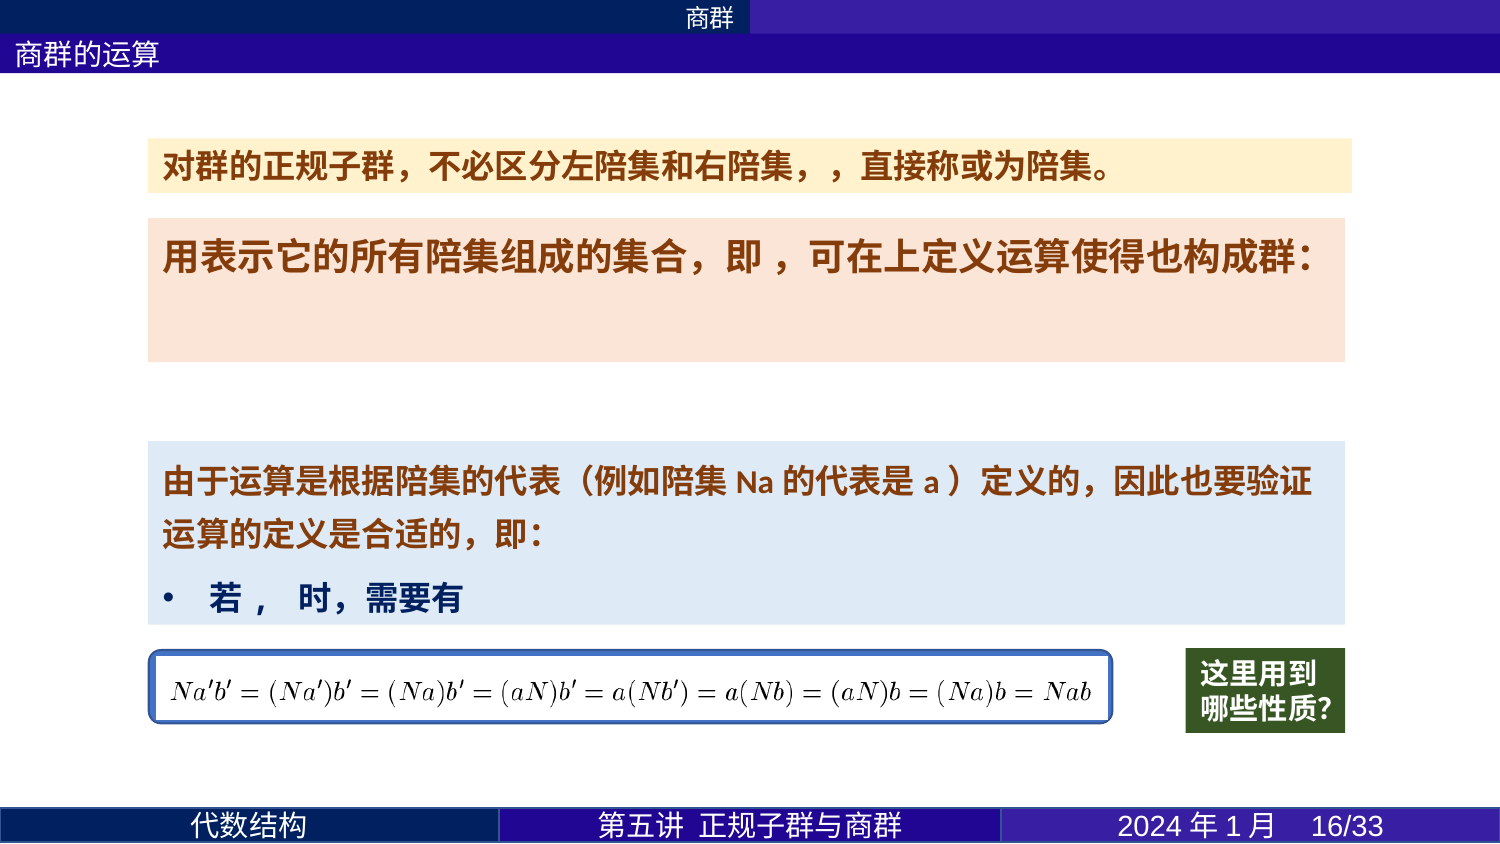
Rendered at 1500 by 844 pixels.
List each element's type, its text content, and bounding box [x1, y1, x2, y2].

text_box 第五讲 正规子群与商群 [498, 807, 1000, 843]
text_box 代数结构 [0, 807, 498, 843]
text_box 商群的运算 [0, 33, 1500, 74]
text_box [148, 649, 1113, 724]
text_box 商群 [0, 0, 749, 33]
text_box [749, 0, 1500, 33]
text_box 这里用到哪些性质？ [1185, 648, 1346, 733]
text_box 2024年1月 16/33 [1000, 807, 1500, 843]
